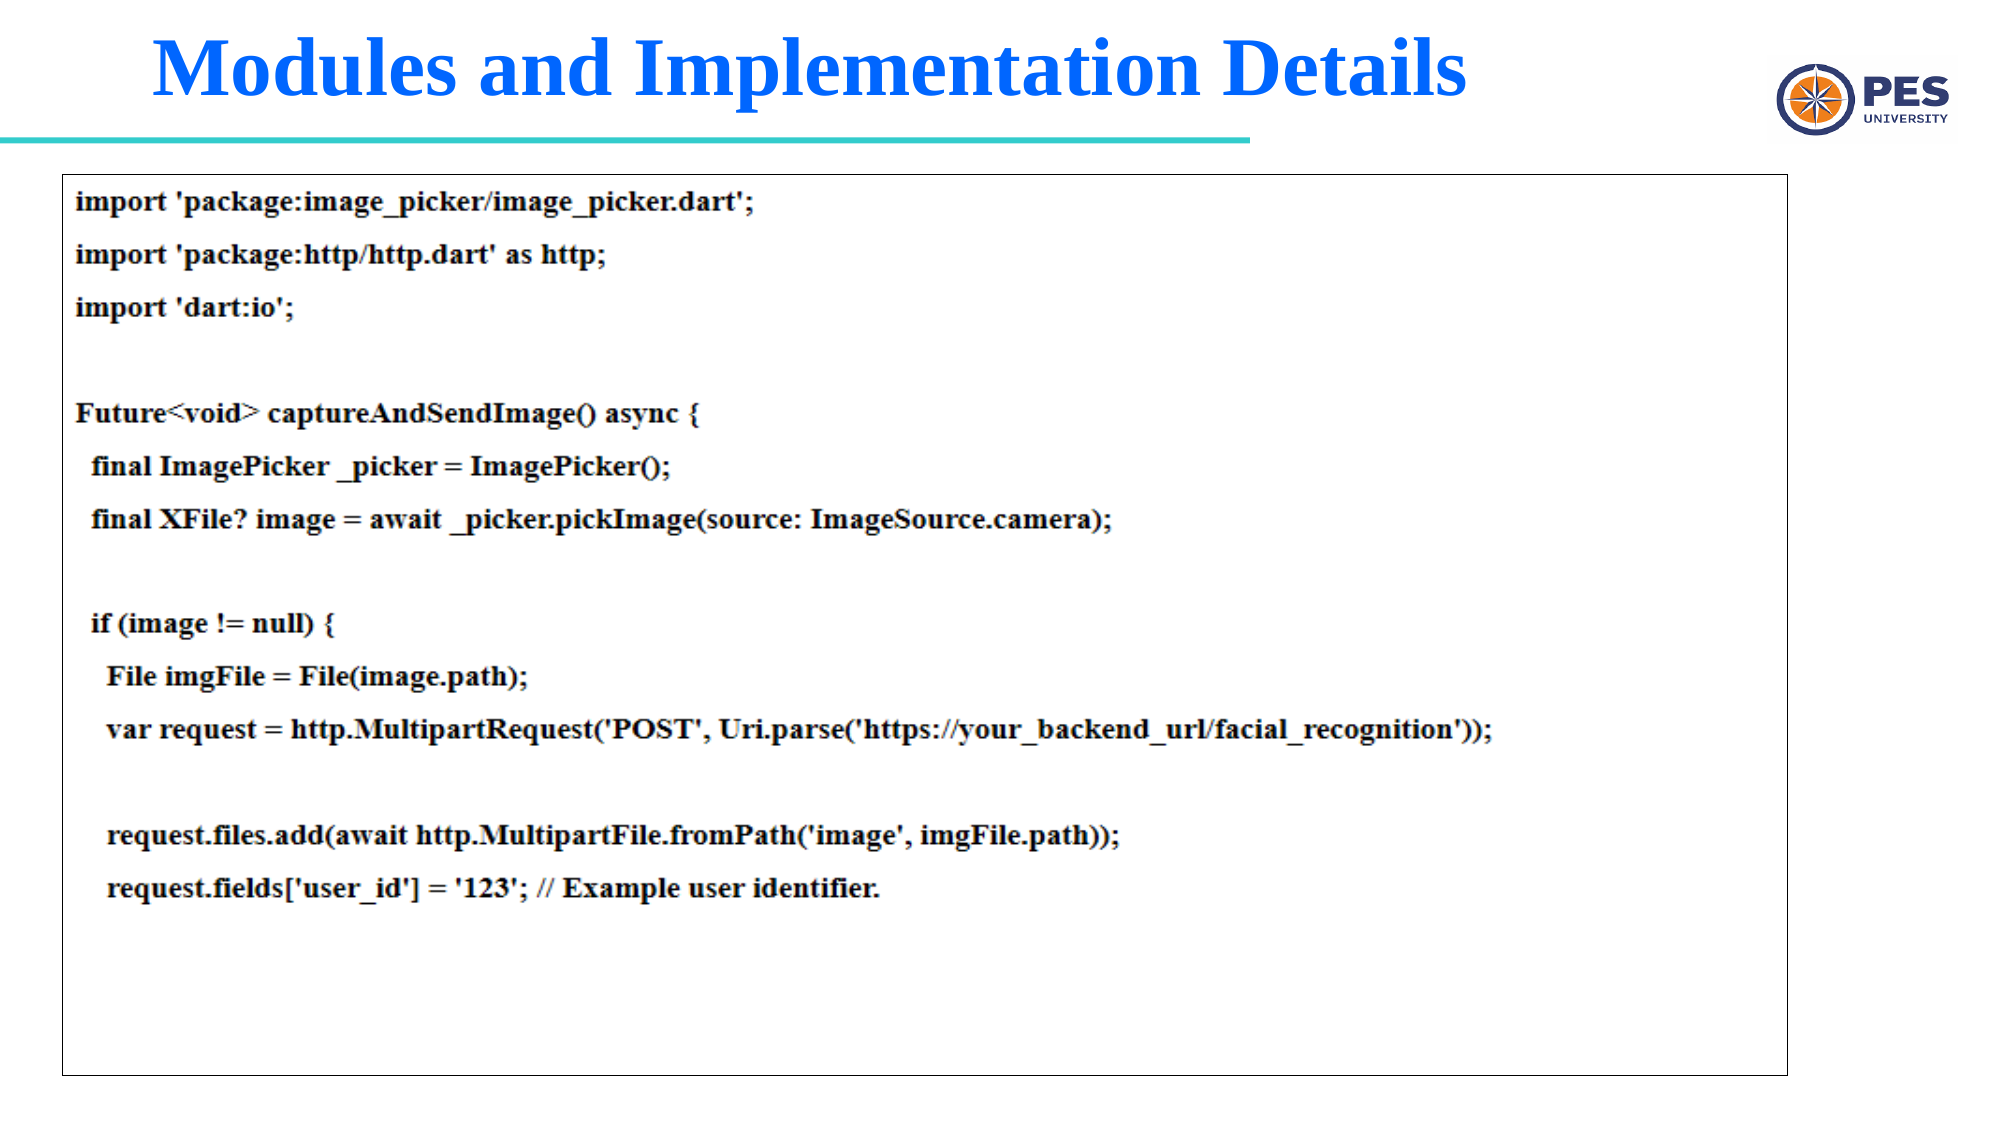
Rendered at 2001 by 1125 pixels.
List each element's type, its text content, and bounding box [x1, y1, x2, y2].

title Modules and Implementation Details [137, 0, 1863, 138]
picture [1767, 55, 1958, 144]
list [62, 174, 1788, 1076]
